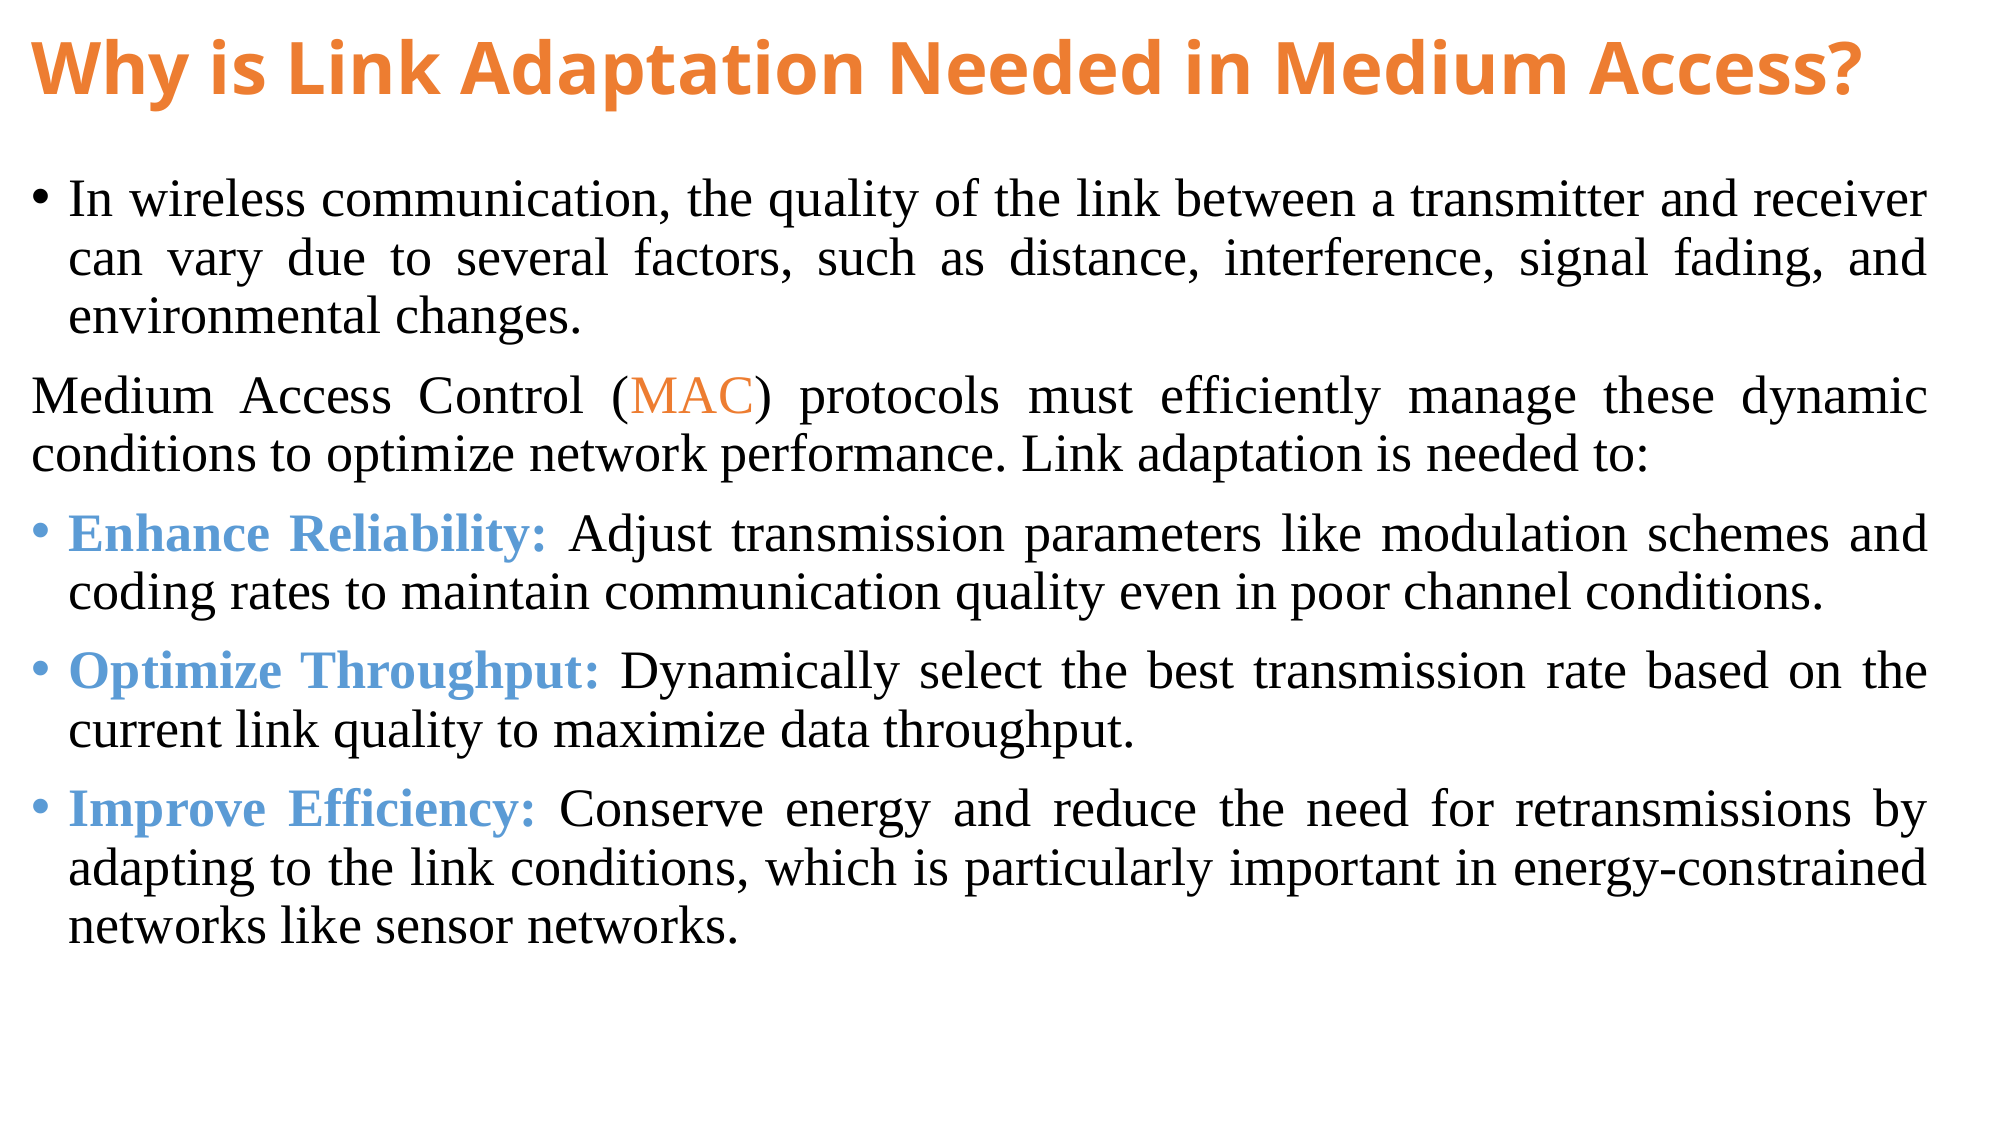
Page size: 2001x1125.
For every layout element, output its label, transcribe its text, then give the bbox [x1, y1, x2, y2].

title Why is Link Adaptation Needed in Medium Access? [16, 17, 1913, 126]
list In wireless communication, the quality of the link between a transmitter and receiver can vary due to several factors, such as distance, interference, signal fading, and environmental changes. Medium Access Control (MAC) protocols must efficiently manage these dynamic conditions to optimize network performance. Link adaptation is needed to: Enhance Reliability: Adjust transmission parameters like modulation schemes and coding rates to maintain communication quality even in poor channel conditions. Optimize Throughput: Dynamically select the best transmission rate based on the current link quality to maximize data throughput. Improve Efficiency: Conserve energy and reduce the need for retransmissions by adapting to the link conditions, which is particularly important in energy-constrained networks like sensor networks. [16, 162, 1946, 1080]
